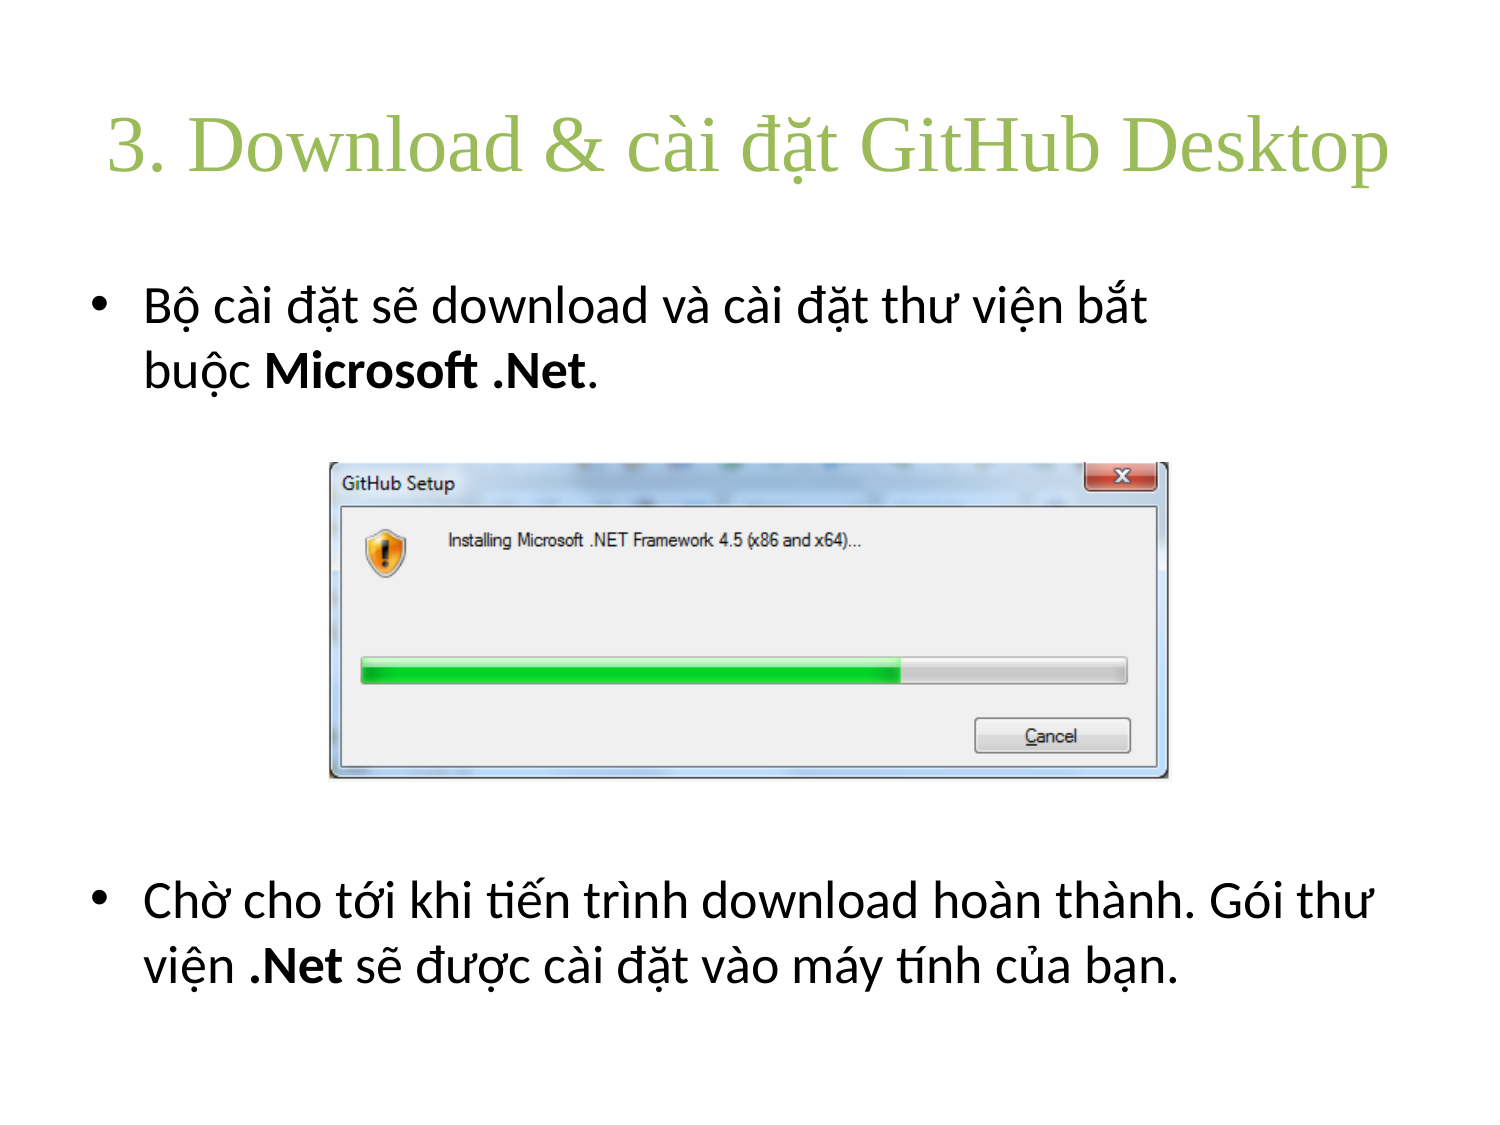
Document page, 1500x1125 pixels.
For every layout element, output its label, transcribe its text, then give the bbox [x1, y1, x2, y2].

title 3. Download & cài đặt GitHub Desktop [50, 45, 1450, 233]
picture [328, 462, 1172, 782]
list Bộ cài đặt sẽ download và cài đặt thư viện bắt buộc Microsoft .Net. Chờ cho tới khi tiến trình download hoàn thành. Gói thư viện .Net sẽ được cài đặt vào máy tính của bạn. [75, 262, 1425, 1005]
